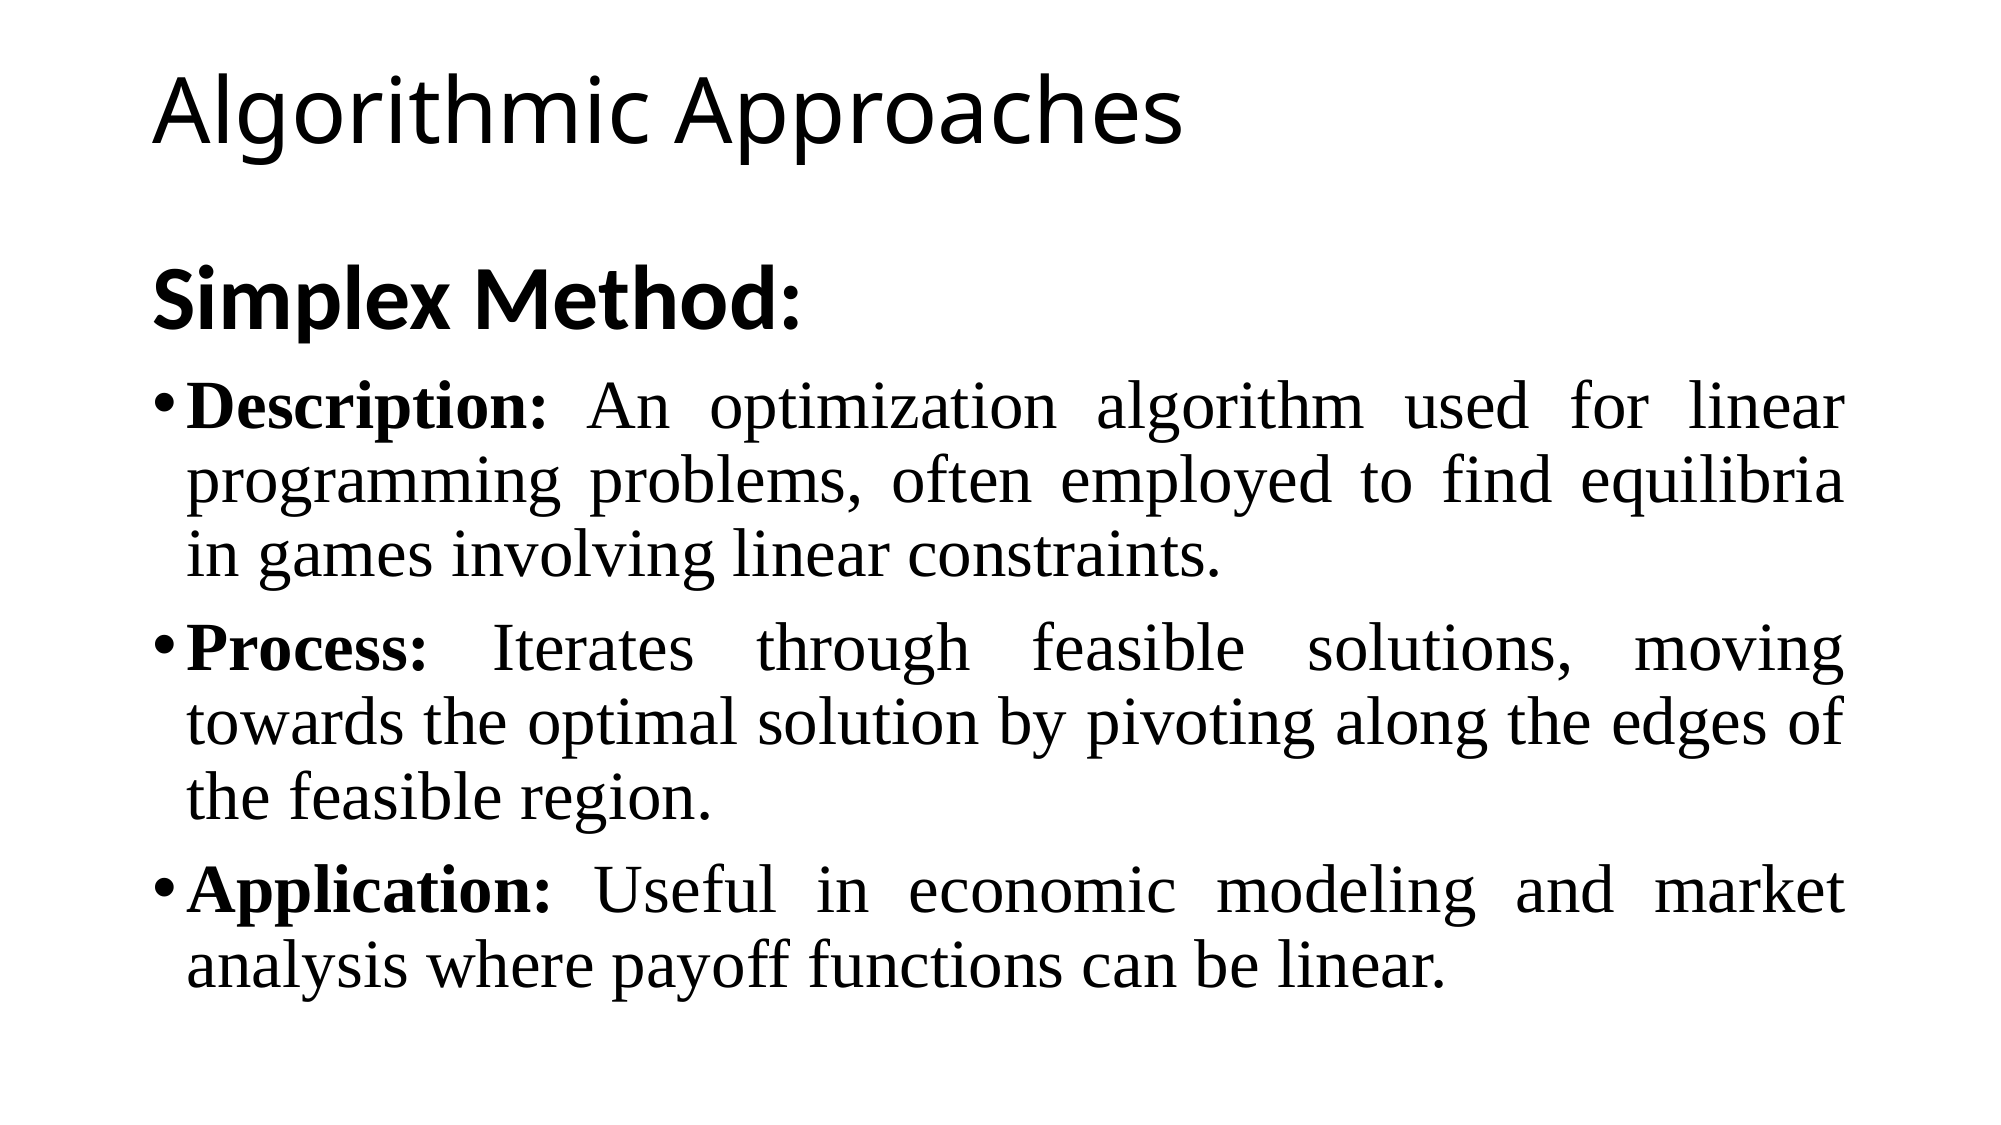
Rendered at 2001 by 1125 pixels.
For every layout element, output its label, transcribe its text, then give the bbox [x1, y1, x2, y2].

title Algorithmic Approaches [137, 59, 1863, 242]
list Simplex Method: Description: An optimization algorithm used for linear programming problems, often employed to find equilibria in games involving linear constraints. Process: Iterates through feasible solutions, moving towards the optimal solution by pivoting along the edges of the feasible region. Application: Useful in economic modeling and market analysis where payoff functions can be linear. [137, 242, 1863, 1014]
